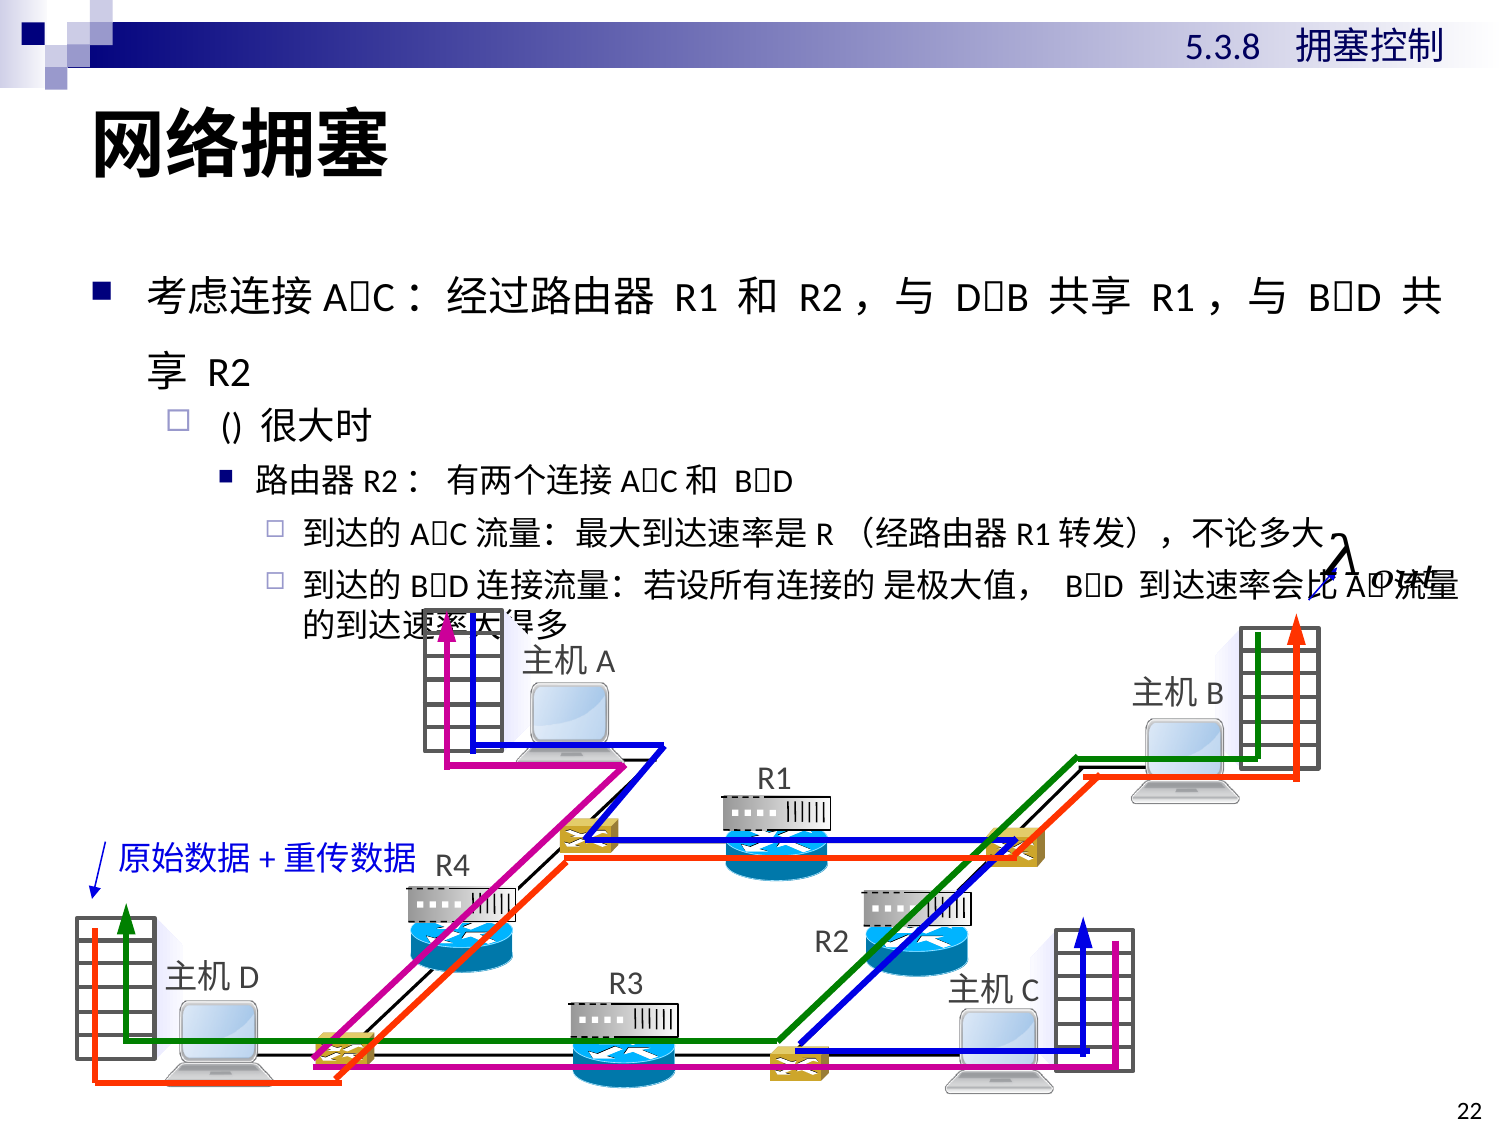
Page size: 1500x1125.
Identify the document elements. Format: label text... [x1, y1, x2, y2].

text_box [334, 861, 567, 1080]
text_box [312, 764, 626, 1040]
slide_number 22 [1448, 1100, 1483, 1125]
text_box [74, 610, 1319, 1101]
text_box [777, 755, 1079, 857]
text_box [572, 1050, 626, 1060]
text_box [1308, 575, 1336, 601]
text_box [1013, 774, 1101, 856]
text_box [312, 1050, 329, 1060]
text_box 5.3.8 拥塞控制 [1169, 14, 1483, 75]
title 网络拥塞 [75, 75, 1425, 209]
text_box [584, 745, 665, 839]
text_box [777, 863, 1079, 1042]
